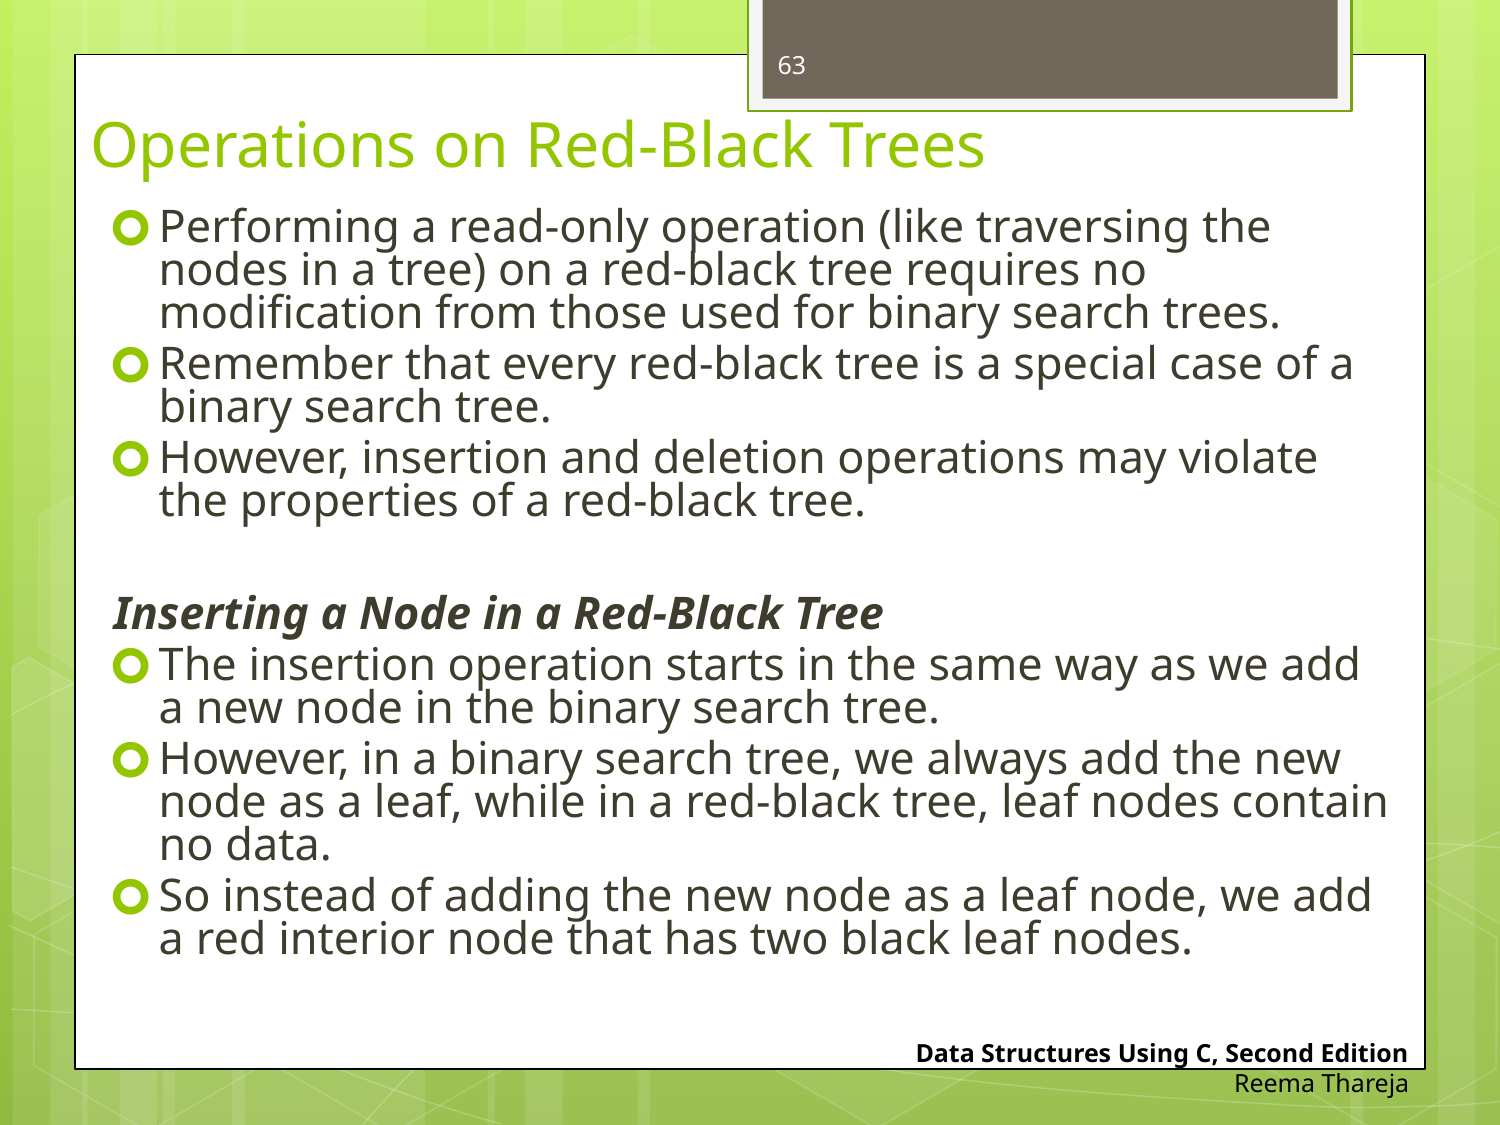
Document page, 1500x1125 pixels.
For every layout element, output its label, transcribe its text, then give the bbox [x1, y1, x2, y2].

list Performing a read-only operation (like traversing the nodes in a tree) on a red-black tree requires no modification from those used for binary search trees. Remember that every red-black tree is a special case of a binary search tree. However, insertion and deletion operations may violate the properties of a red-black tree. Inserting a Node in a Red-Black Tree The insertion operation starts in the same way as we add a new node in the binary search tree. However, in a binary search tree, we always add the new node as a leaf, while in a red-black tree, leaf nodes contain no data. So instead of adding the new node as a leaf node, we add a red interior node that has two black leaf nodes. [87, 200, 1413, 1025]
footer Data Structures Using C, Second Edition Reema Thareja [849, 1037, 1425, 1098]
slide_number 63 [762, 36, 982, 97]
title Operations on Red-Black Trees [75, 75, 1450, 188]
